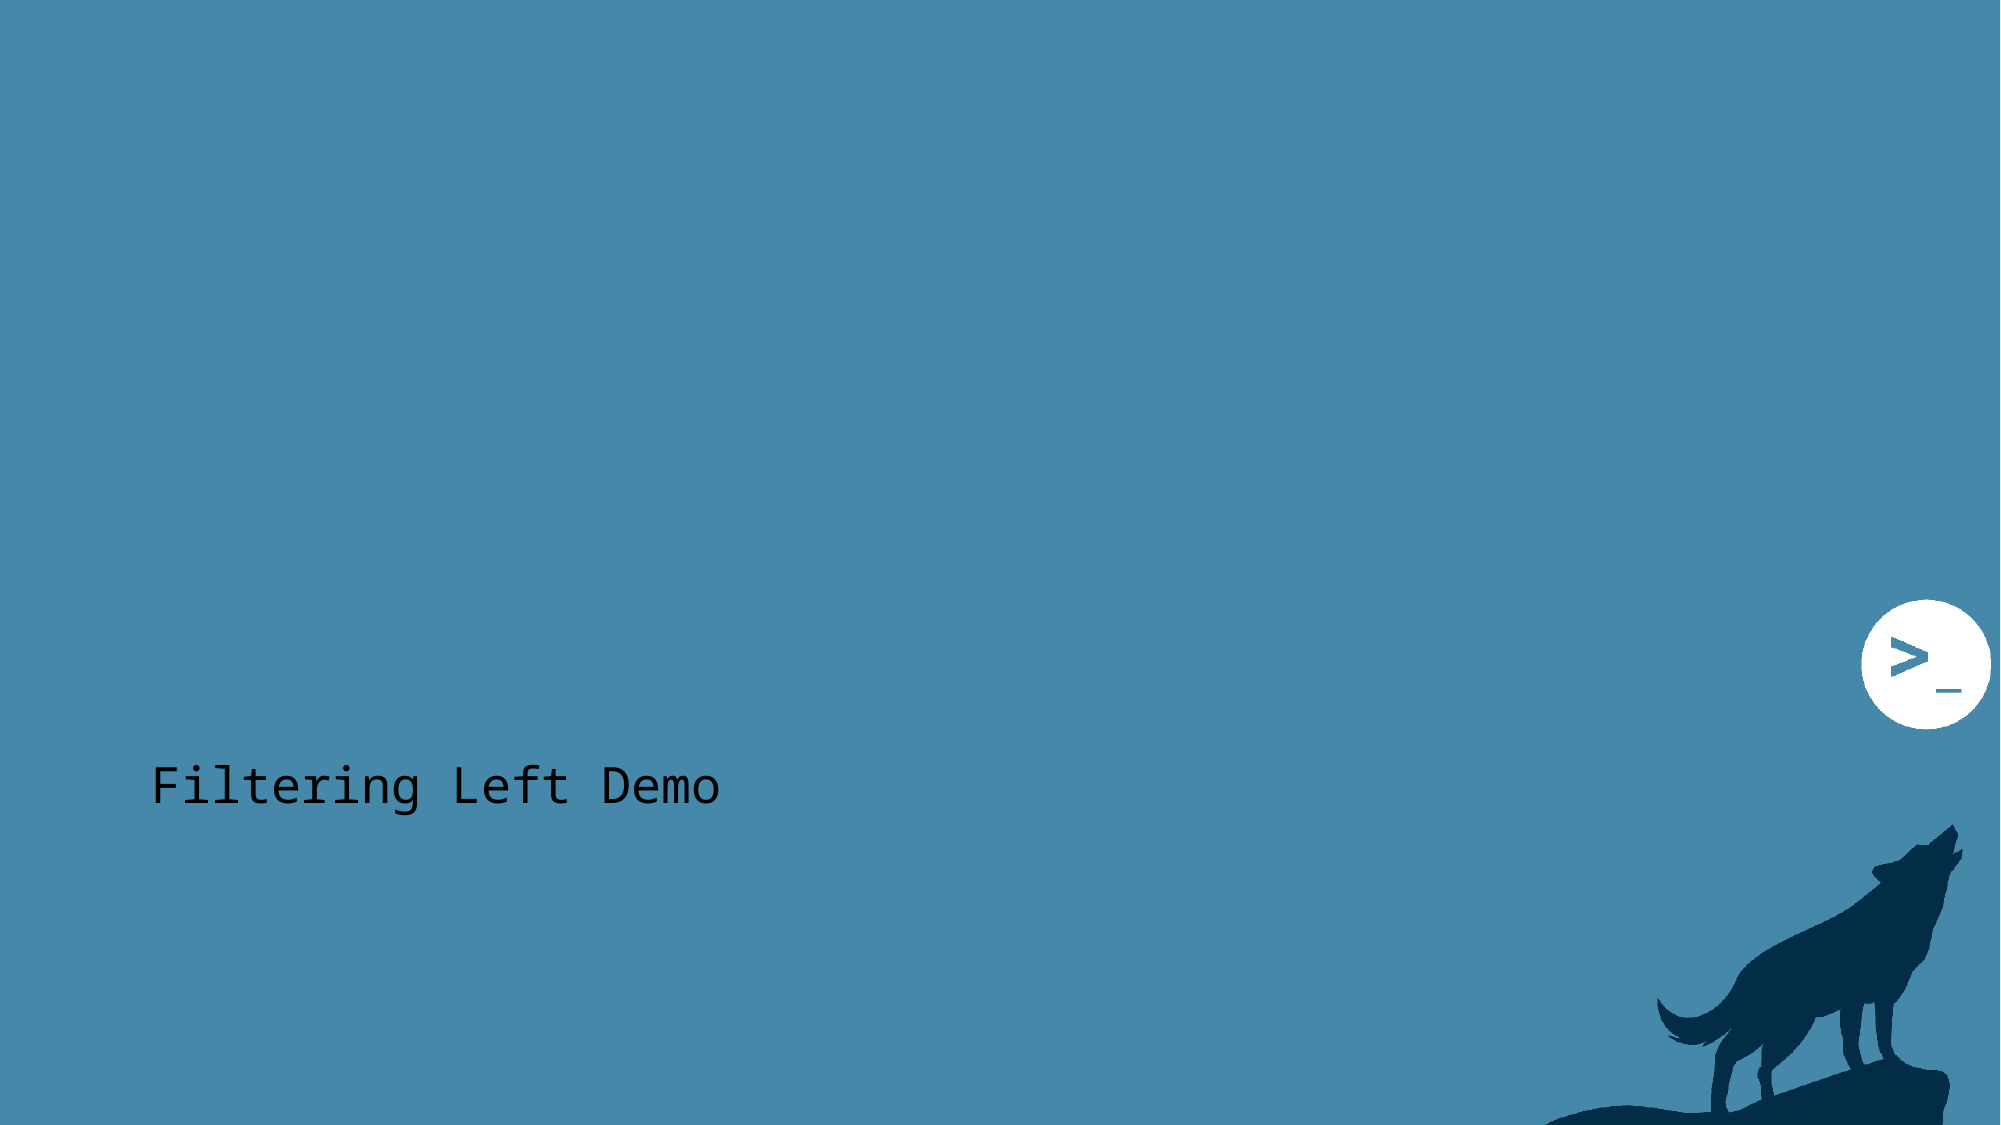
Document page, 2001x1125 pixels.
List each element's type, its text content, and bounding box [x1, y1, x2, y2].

picture [0, 0, 2001, 1125]
list Filtering Left Demo [136, 752, 1862, 999]
